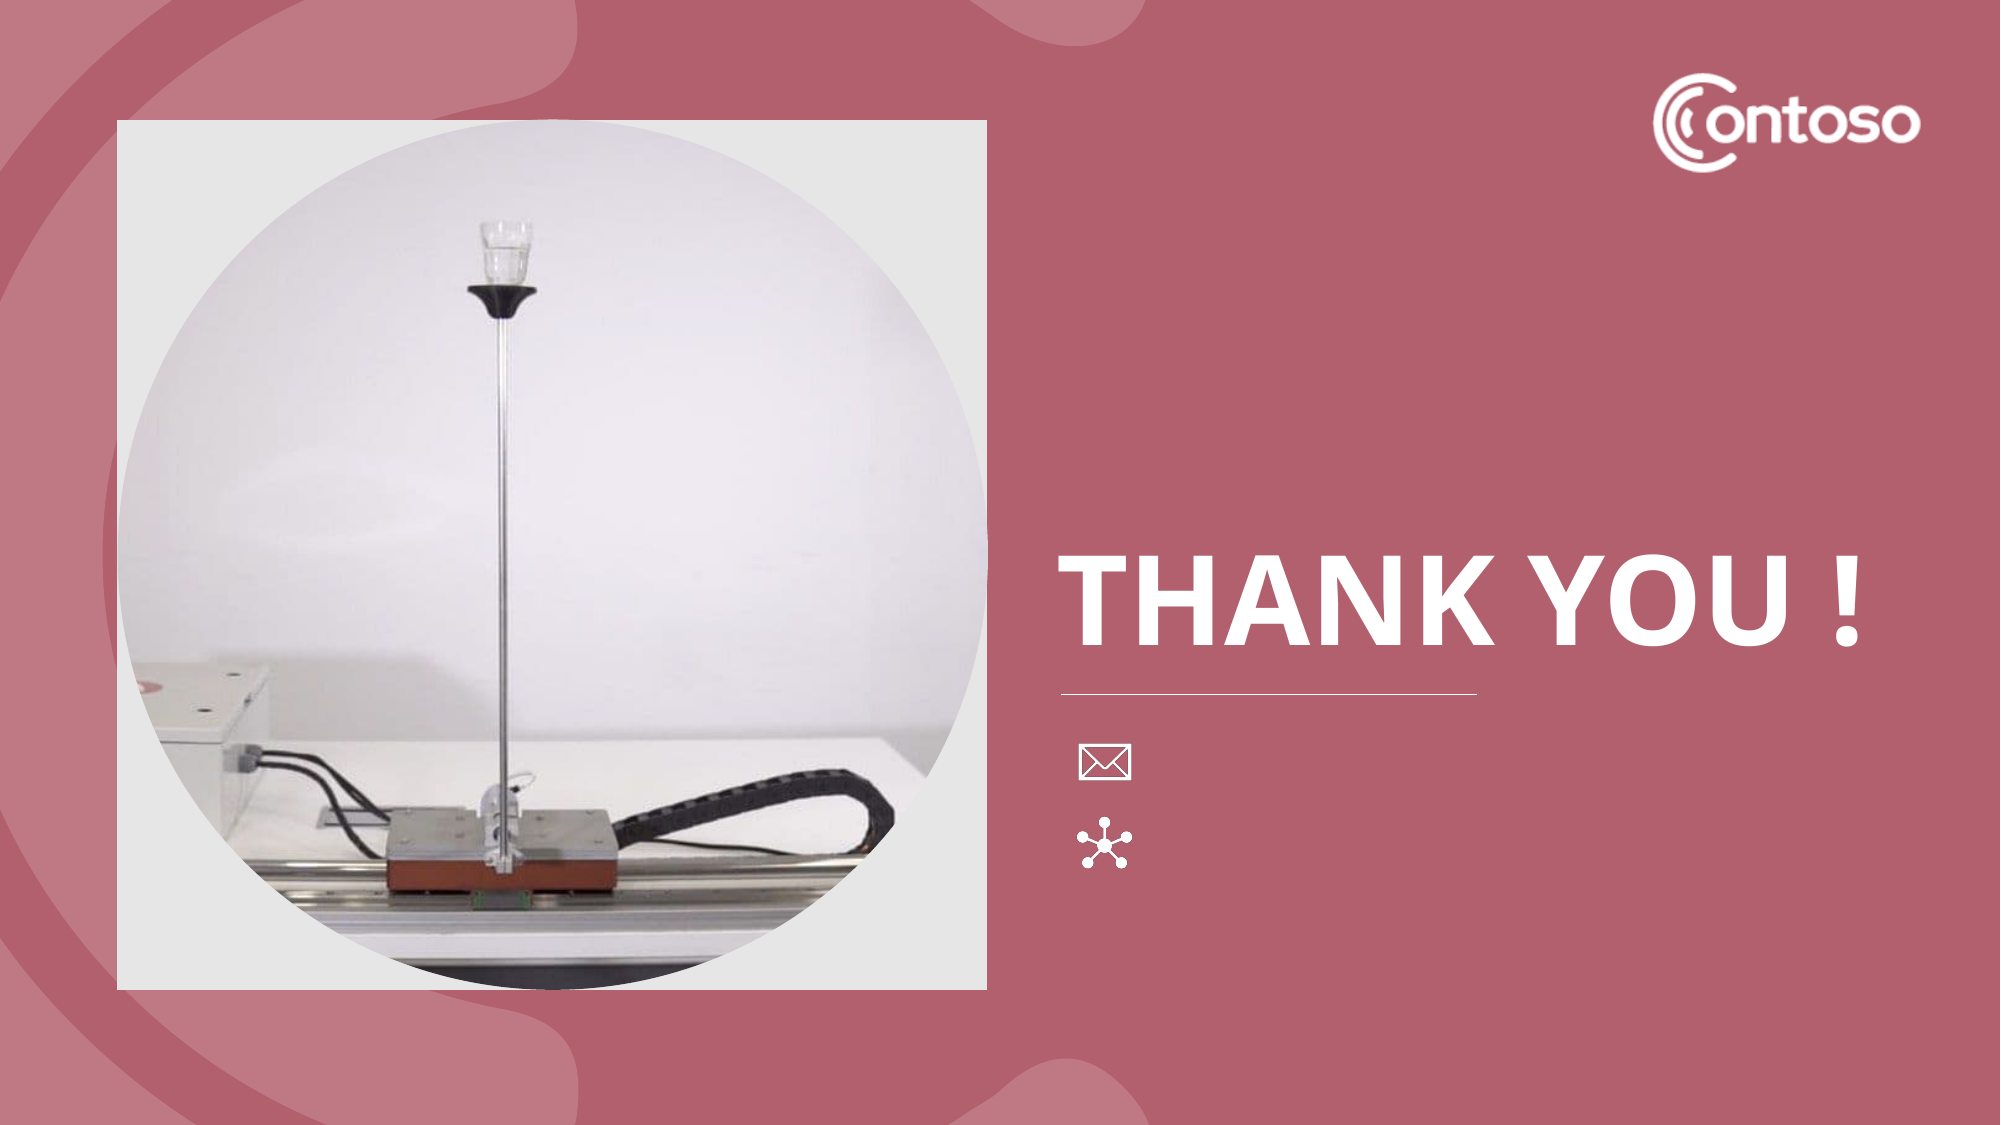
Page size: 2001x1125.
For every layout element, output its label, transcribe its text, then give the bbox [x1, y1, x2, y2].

picture [1069, 807, 1140, 878]
title Thank you ! [1041, 537, 1893, 673]
picture [116, 119, 988, 990]
picture [1643, 64, 1930, 175]
picture [1073, 730, 1137, 794]
